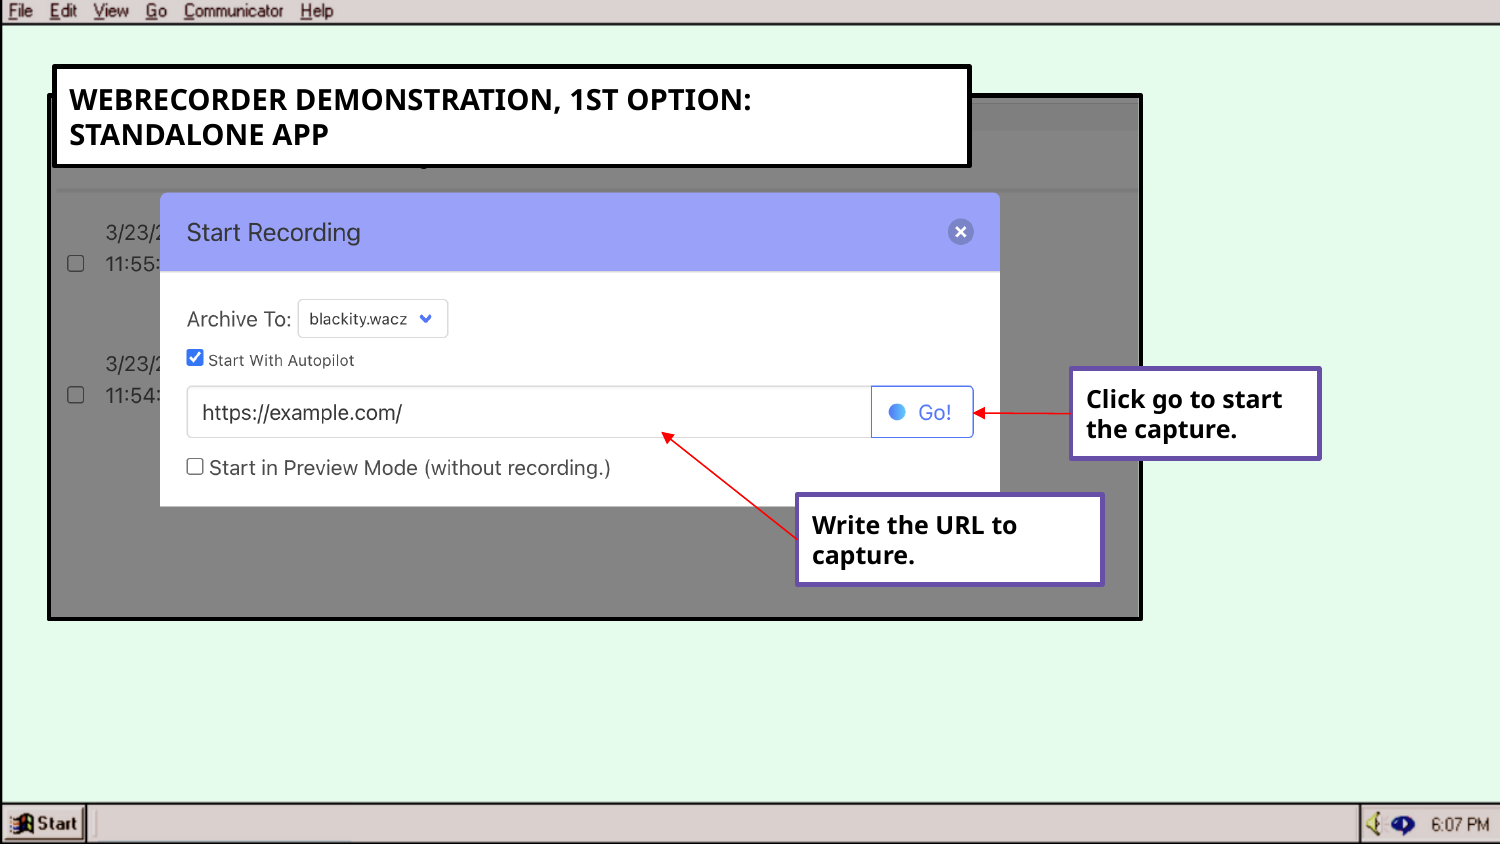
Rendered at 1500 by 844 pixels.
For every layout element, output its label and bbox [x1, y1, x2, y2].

text_box [660, 431, 798, 526]
picture [0, 0, 1500, 844]
